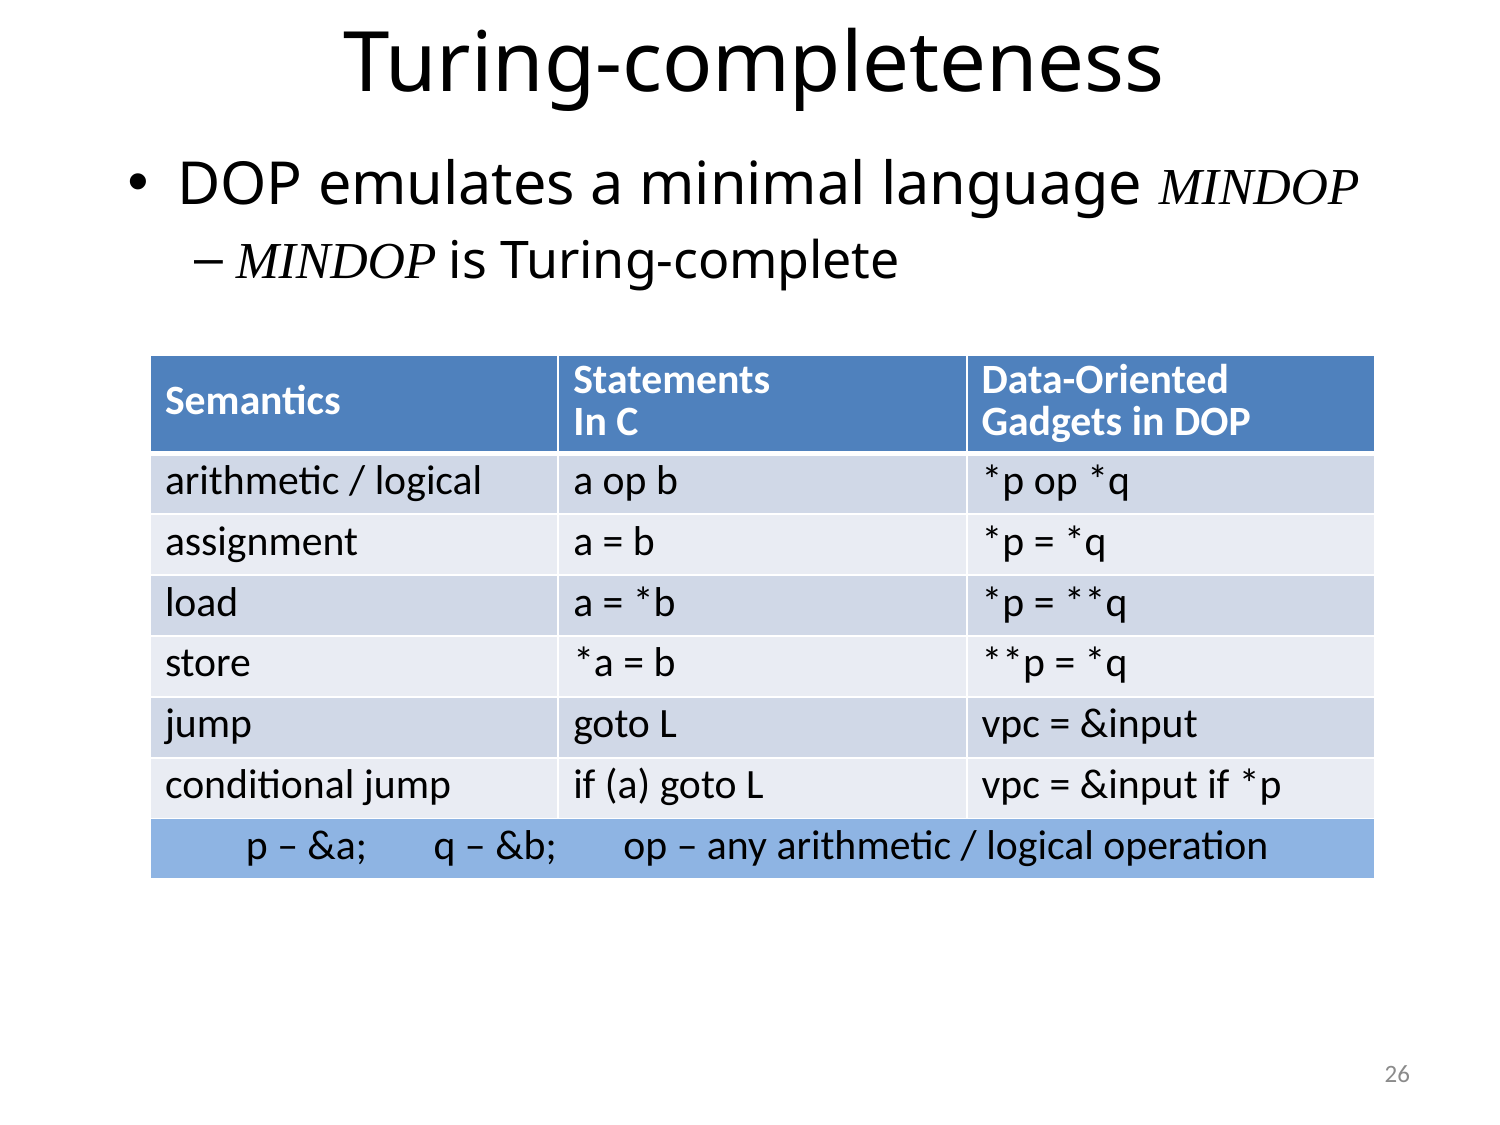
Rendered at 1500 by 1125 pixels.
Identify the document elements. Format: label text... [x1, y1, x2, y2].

table_cell *p = **q [968, 576, 1374, 635]
table_cell assignment [151, 515, 557, 574]
table_cell a = b [559, 515, 966, 574]
table_cell a = *b [559, 576, 966, 635]
table_cell **p = *q [968, 637, 1374, 696]
table_header Data-Oriented Gadgets in DOP [968, 356, 1374, 451]
table_cell goto L [559, 698, 966, 757]
table_cell *a = b [559, 637, 966, 696]
table_cell vpc = &input if *p [968, 759, 1374, 818]
table_cell p – &a; q – &b; op – any arithmetic / logical operation [151, 819, 1374, 878]
title Turing-completeness [79, 0, 1430, 121]
table_cell *p op *q [968, 456, 1374, 513]
table_cell arithmetic / logical [151, 456, 557, 513]
table_cell jump [151, 698, 557, 757]
list DOP emulates a minimal language MINDOP MINDOP is Turing-complete [112, 137, 1400, 338]
slide_number 26 [1074, 1042, 1425, 1103]
table_cell store [151, 637, 557, 696]
table_cell if (a) goto L [559, 759, 966, 818]
table_header Semantics [151, 356, 557, 451]
table_cell a op b [559, 456, 966, 513]
table_header Statements In C [559, 356, 966, 451]
table_cell vpc = &input [968, 698, 1374, 757]
table_cell *p = *q [968, 515, 1374, 574]
table_cell conditional jump [151, 759, 557, 818]
table_cell load [151, 576, 557, 635]
